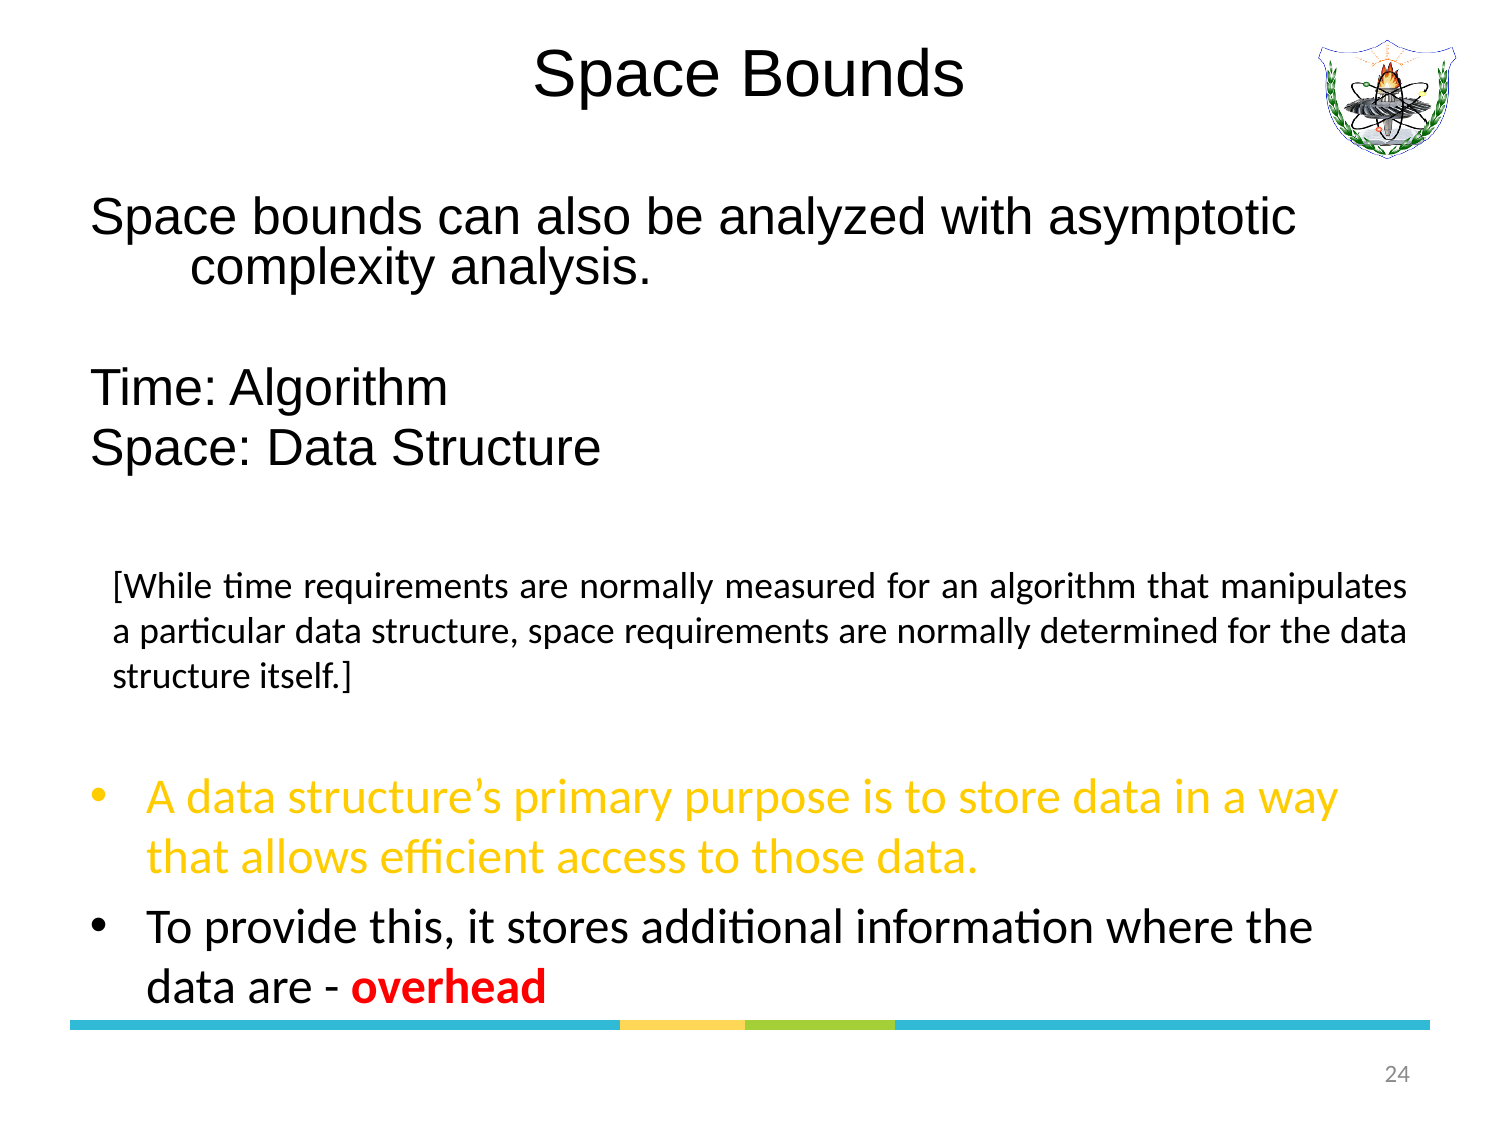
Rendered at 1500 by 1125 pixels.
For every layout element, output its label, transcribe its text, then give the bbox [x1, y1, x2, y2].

picture [1312, 37, 1463, 160]
list Space bounds can also be analyzed with asymptotic complexity analysis. Time: Algorithm Space: Data Structure [While time requirements are normally measured for an algorithm that manipulates a particular data structure, space requirements are normally determined for the data structure itself.] A data structure’s primary purpose is to store data in a way that allows efficient access to those data. To provide this, it stores additional information where the data are - overhead [74, 187, 1425, 1063]
title Space Bounds [75, 24, 1425, 116]
slide_number 24 [1200, 1042, 1425, 1103]
